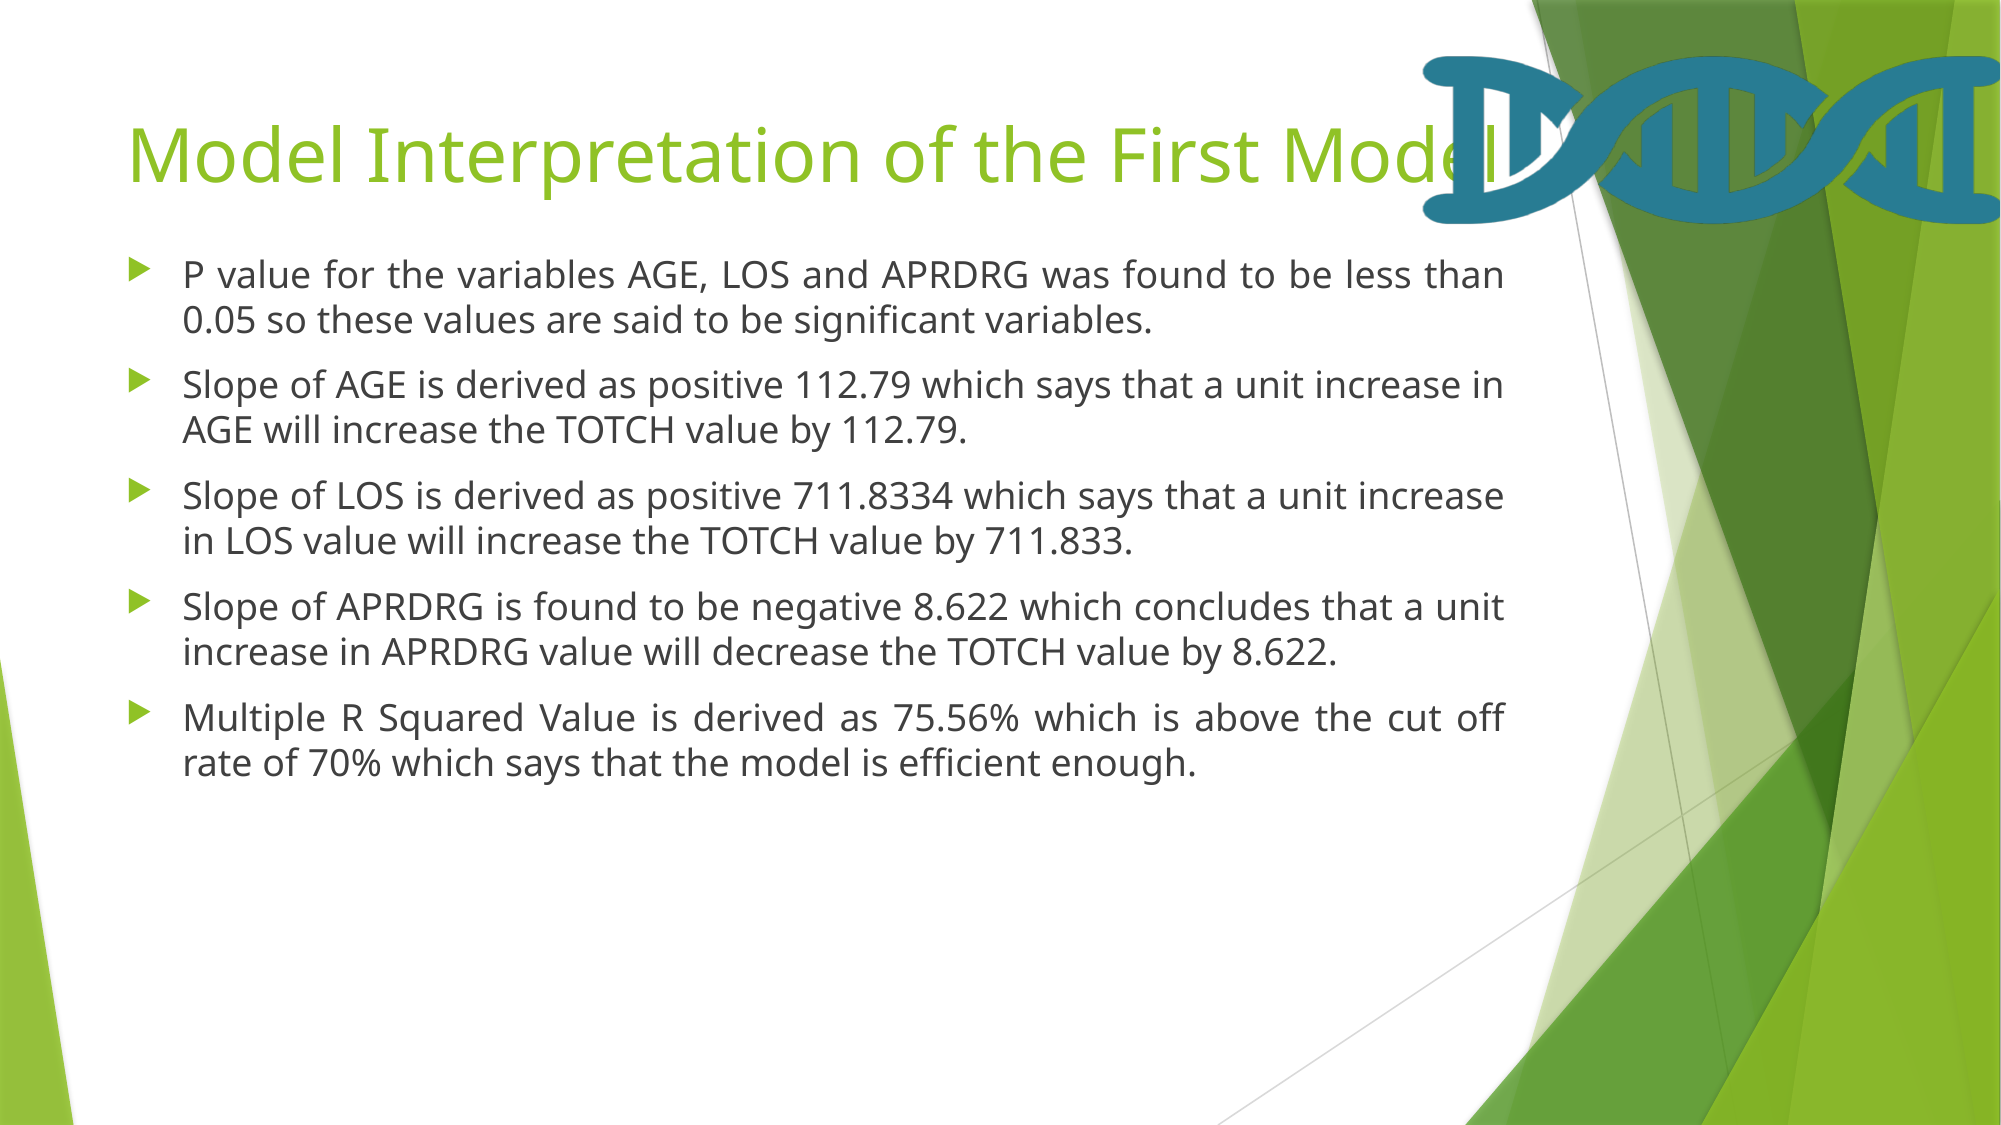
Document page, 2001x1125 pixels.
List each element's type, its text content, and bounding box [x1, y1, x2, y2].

title Model Interpretation of the First Model [111, 99, 1340, 221]
picture [1341, 0, 2000, 521]
list P value for the variables AGE, LOS and APRDRG was found to be less than 0.05 so these values are said to be significant variables. Slope of AGE is derived as positive 112.79 which says that a unit increase in AGE will increase the TOTCH value by 112.79. Slope of LOS is derived as positive 711.8334 which says that a unit increase in LOS value will increase the TOTCH value by 711.833. Slope of APRDRG is found to be negative 8.622 which concludes that a unit increase in APRDRG value will decrease the TOTCH value by 8.622. Multiple R Squared Value is derived as 75.56% which is above the cut off rate of 70% which says that the model is efficient enough. [111, 243, 1522, 992]
